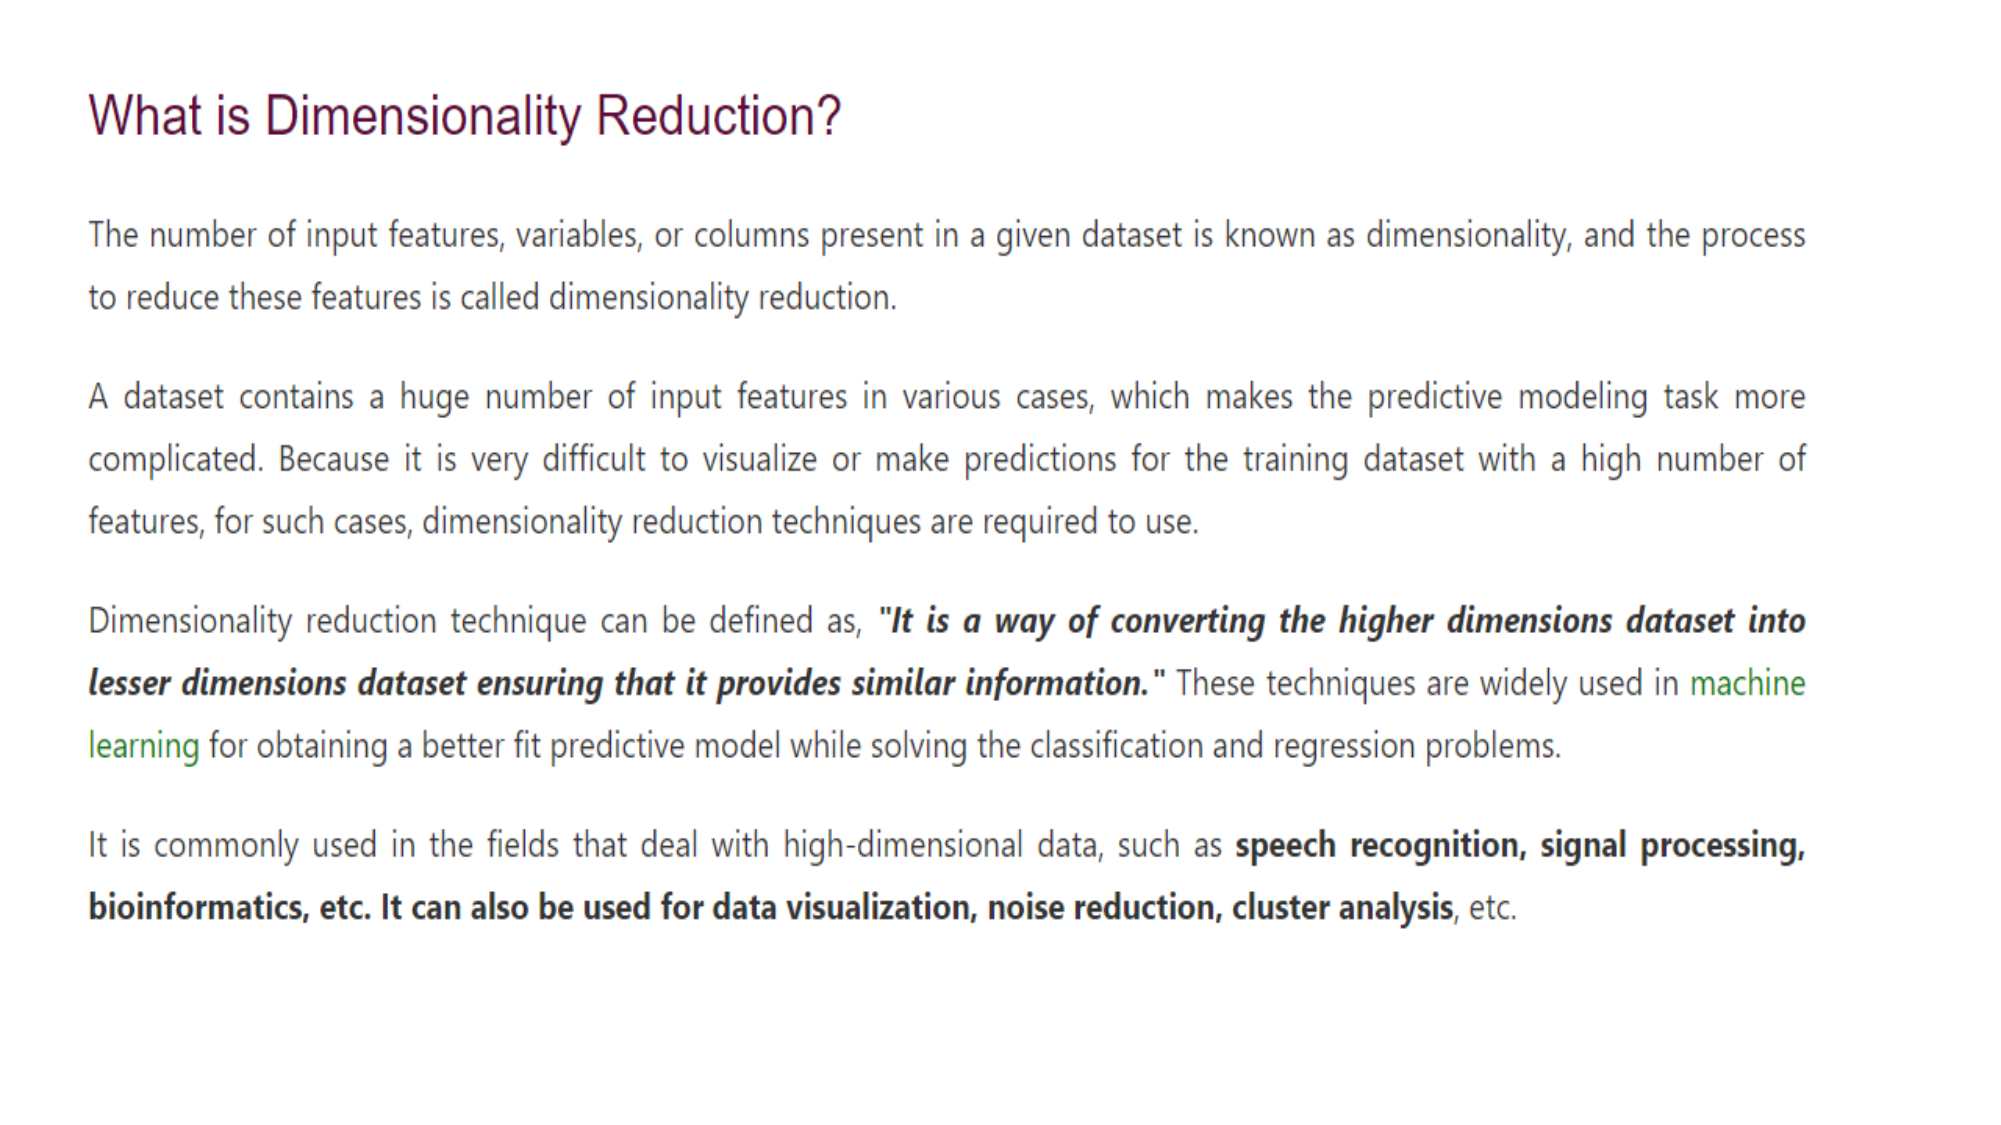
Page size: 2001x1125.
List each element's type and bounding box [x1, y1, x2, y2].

picture [80, 67, 1820, 949]
